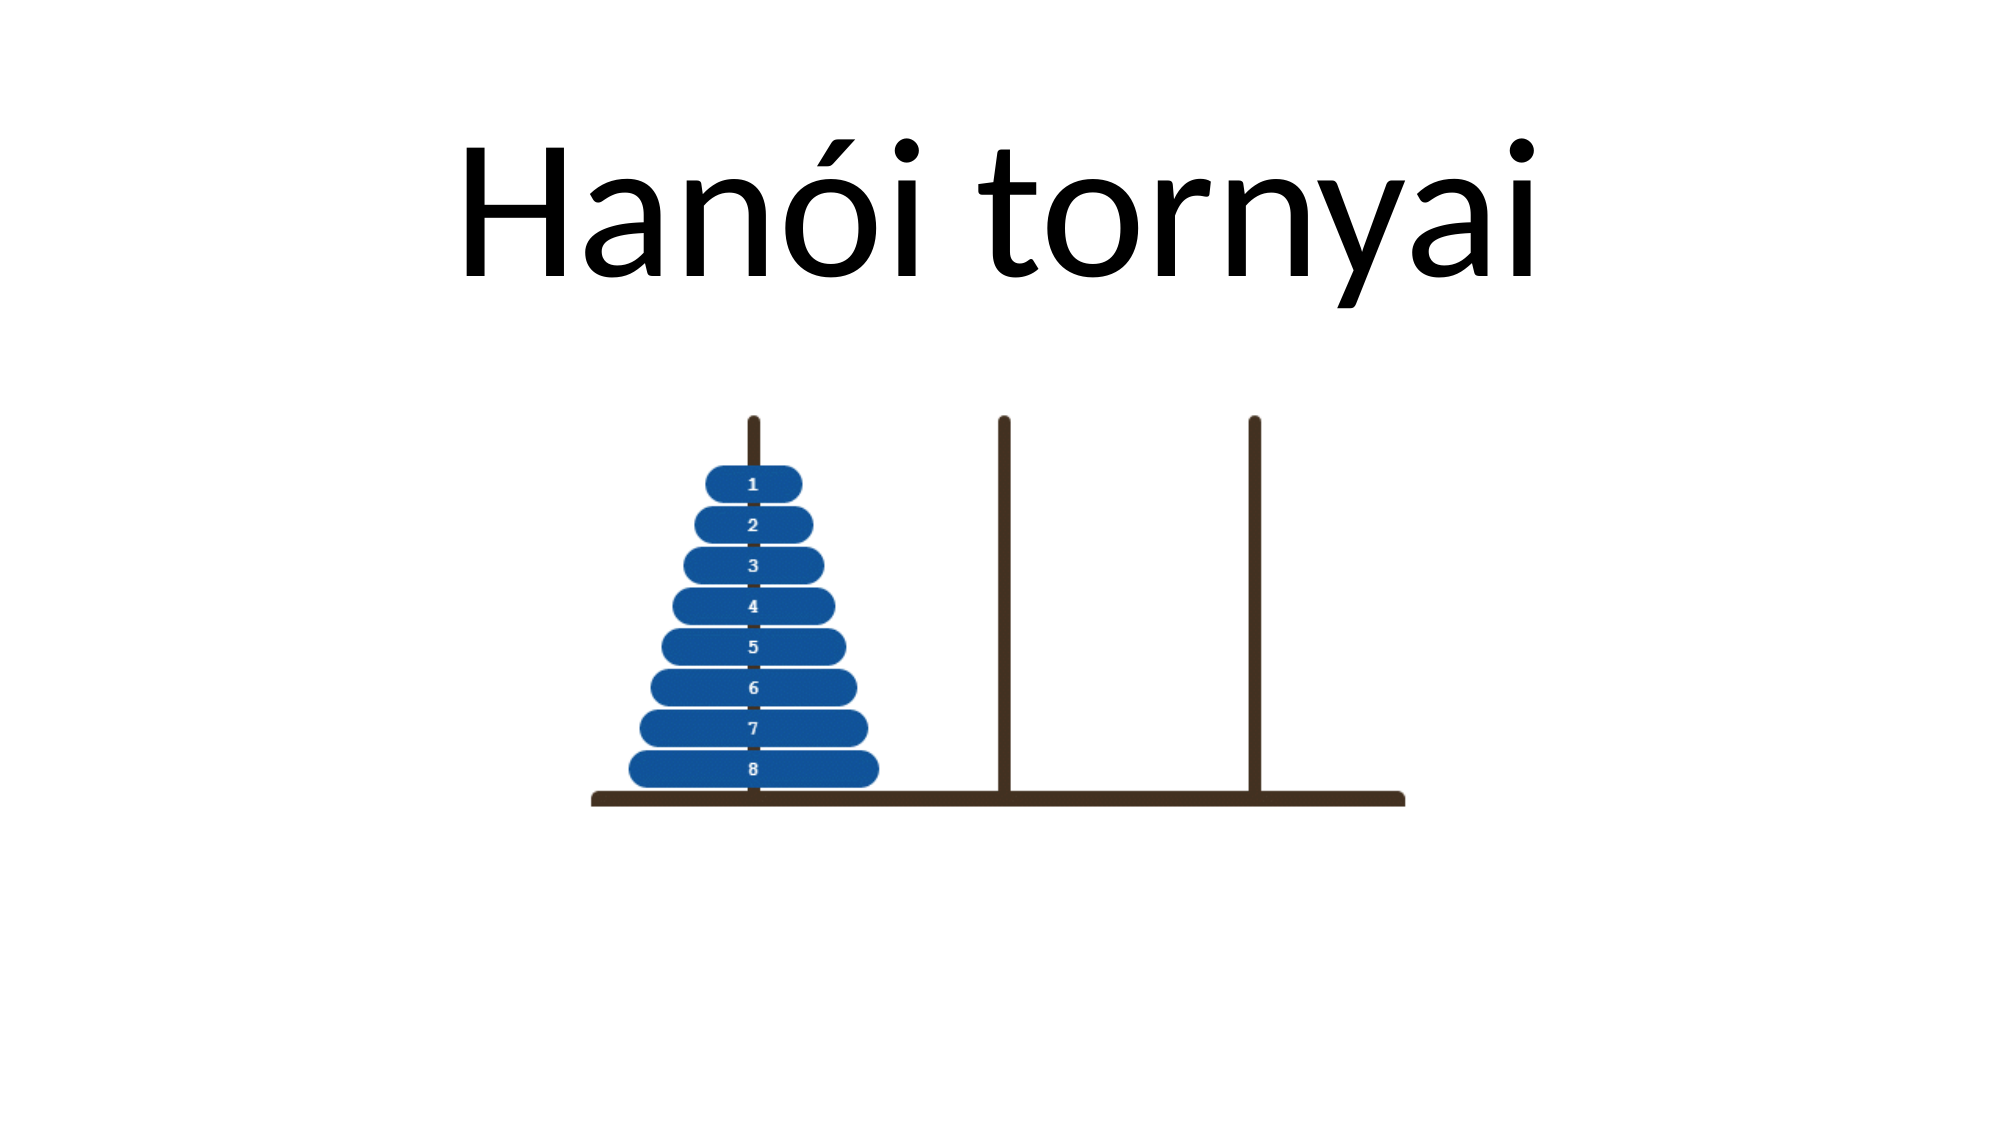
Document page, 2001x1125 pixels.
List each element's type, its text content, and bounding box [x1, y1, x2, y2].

list Hanói tornyai [137, 96, 1863, 1014]
picture [546, 339, 1454, 871]
